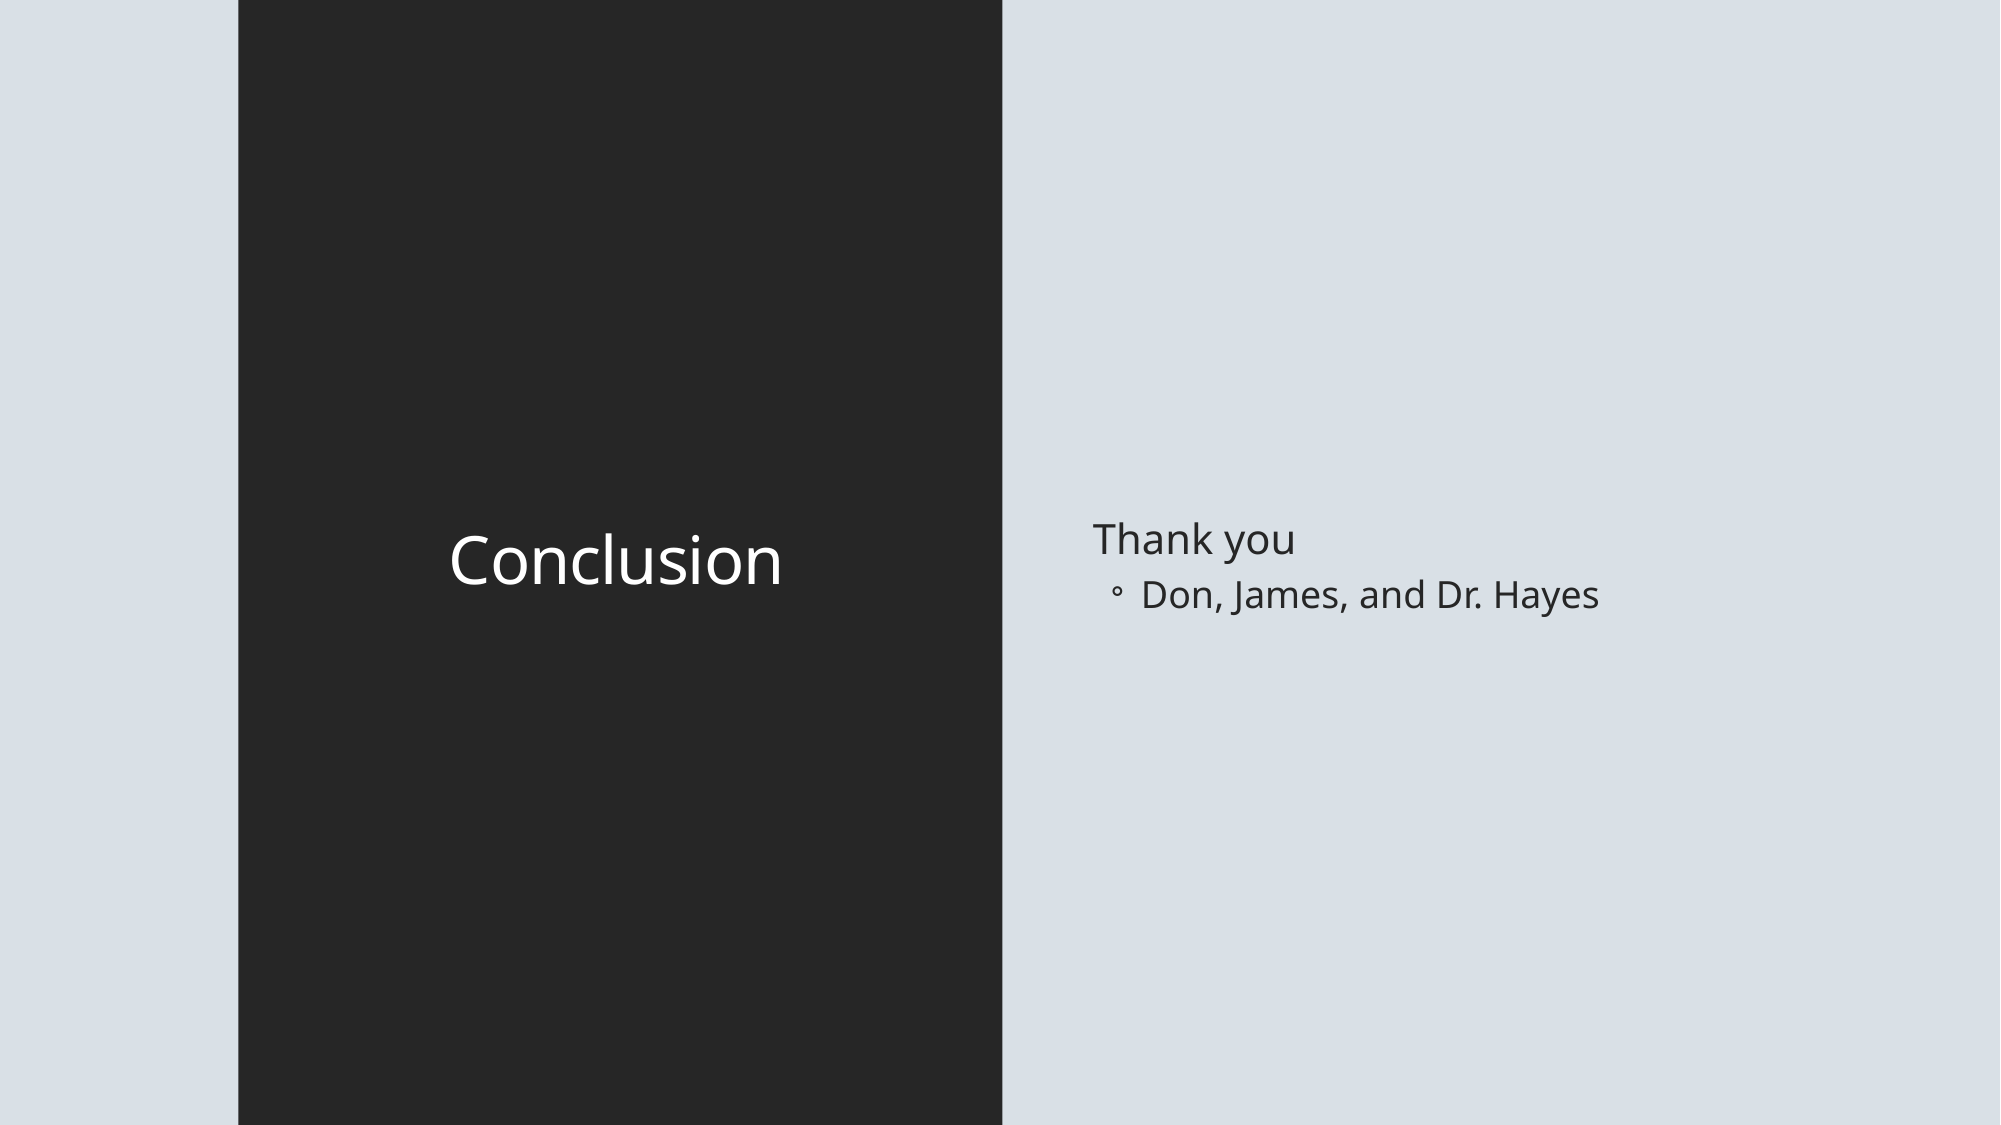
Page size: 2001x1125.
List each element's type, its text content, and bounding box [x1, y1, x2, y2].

text_box [0, 0, 237, 1125]
title Conclusion [311, 182, 923, 943]
text_box [237, 0, 1004, 1125]
list Thank you Don, James, and Dr. Hayes [1077, 182, 1908, 942]
text_box [1004, 0, 2000, 1125]
